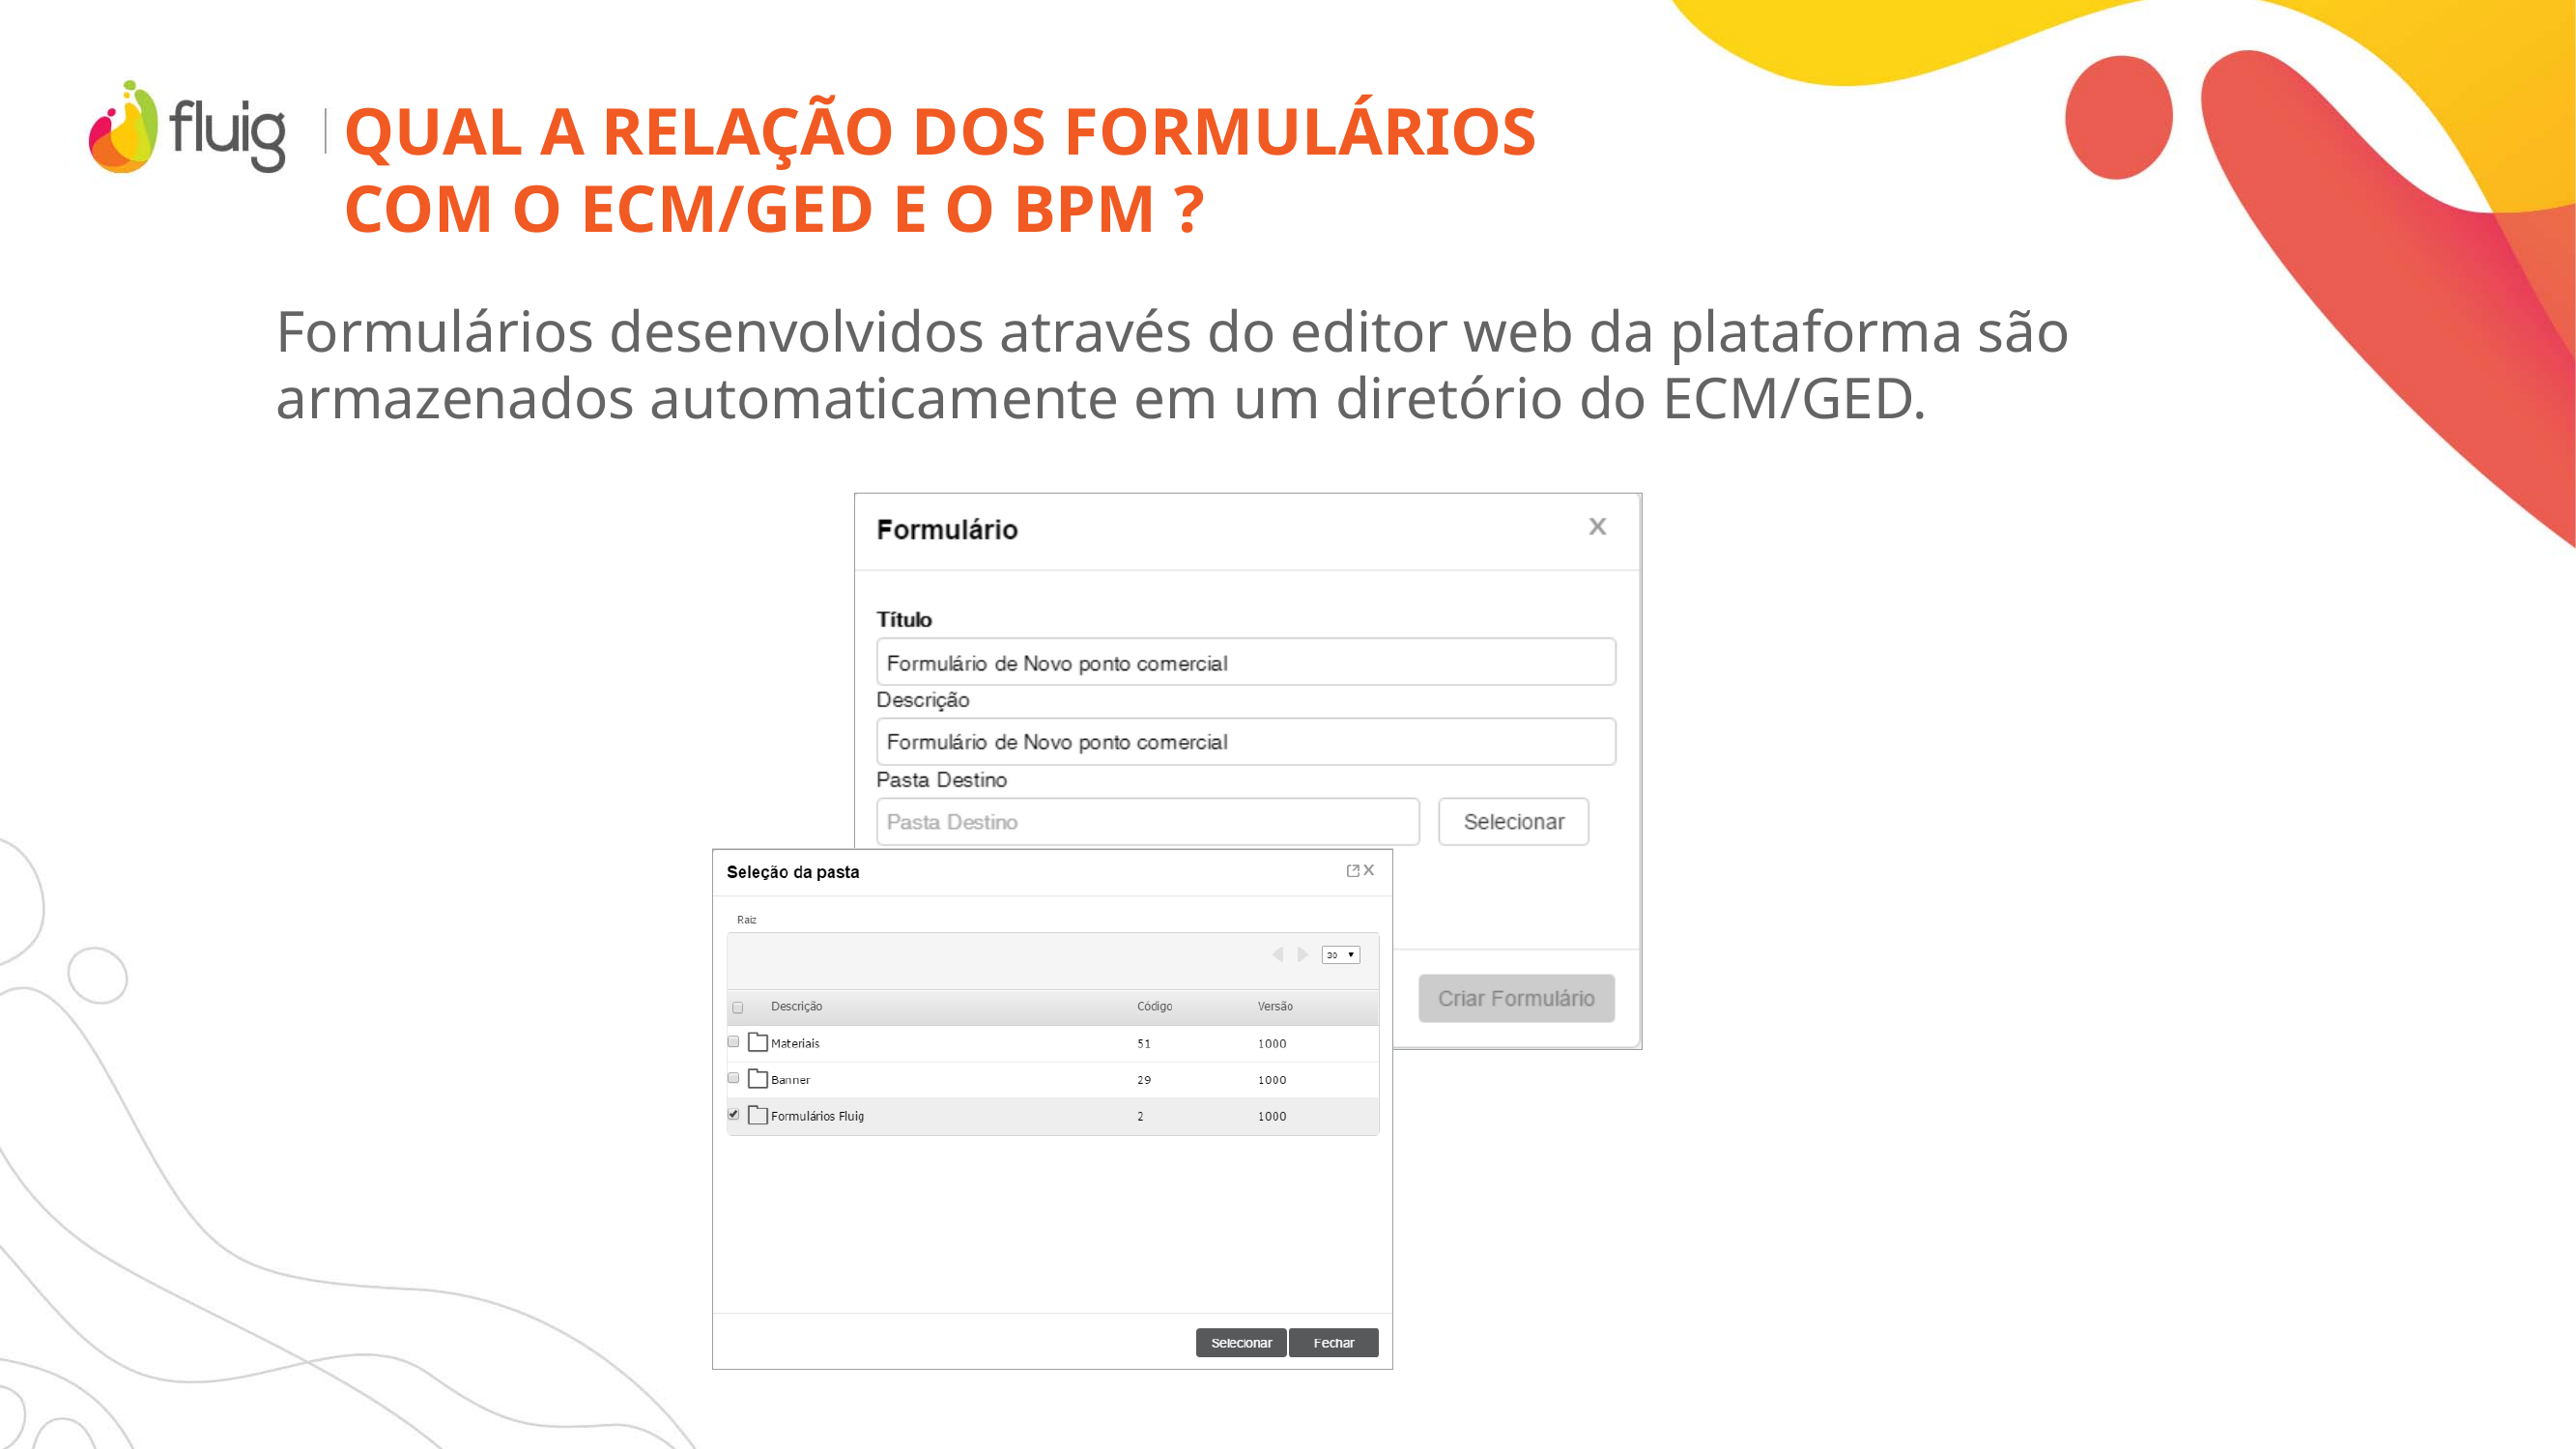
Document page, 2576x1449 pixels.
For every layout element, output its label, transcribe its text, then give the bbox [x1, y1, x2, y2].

list Formulários desenvolvidos através do editor web da plataforma são armazenados automaticamente em um diretório do ECM/GED. [261, 288, 2276, 1165]
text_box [712, 493, 1644, 1370]
title Qual a relação dos formulários com o ECM/GED E O BPM ? [329, 83, 2026, 288]
picture [0, 0, 2576, 1449]
